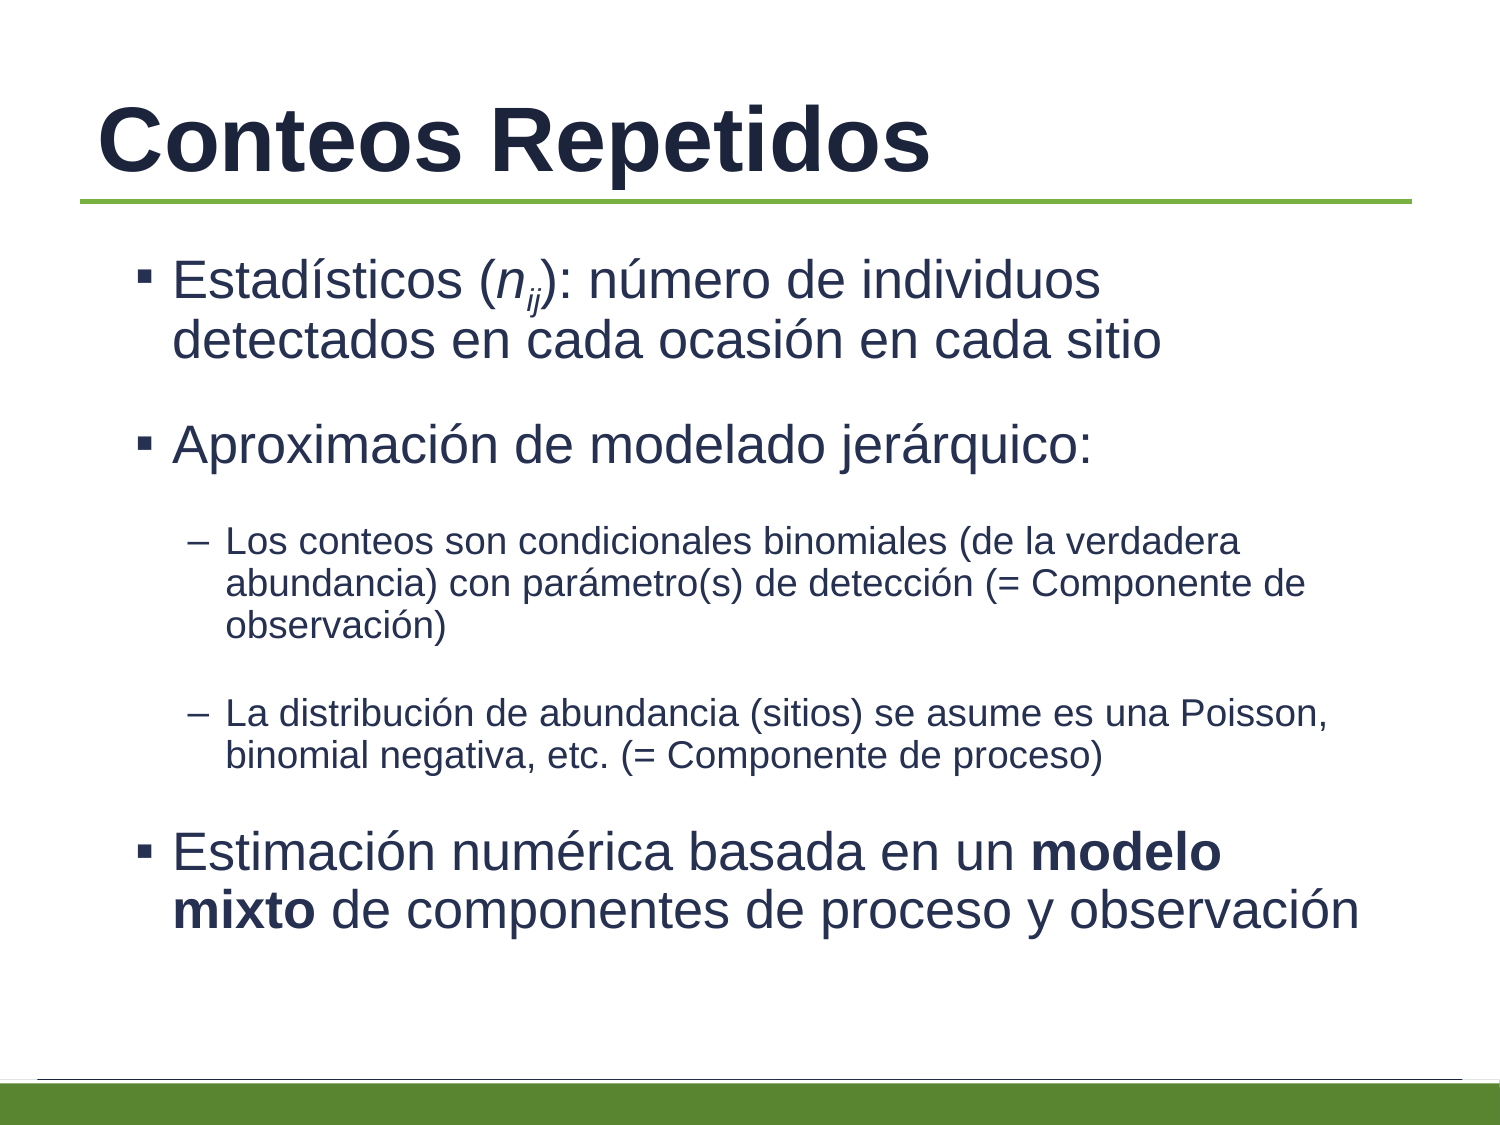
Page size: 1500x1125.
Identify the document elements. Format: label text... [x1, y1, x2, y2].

list Estadísticos (nij): número de individuos detectados en cada ocasión en cada sitio Aproximación de modelado jerárquico: Los conteos son condicionales binomiales (de la verdadera abundancia) con parámetro(s) de detección (= Componente de observación) La distribución de abundancia (sitios) se asume es una Poisson, binomial negativa, etc. (= Componente de proceso) Estimación numérica basada en un modelo mixto de componentes de proceso y observación [112, 237, 1388, 969]
title Conteos Repetidos [82, 84, 1411, 200]
